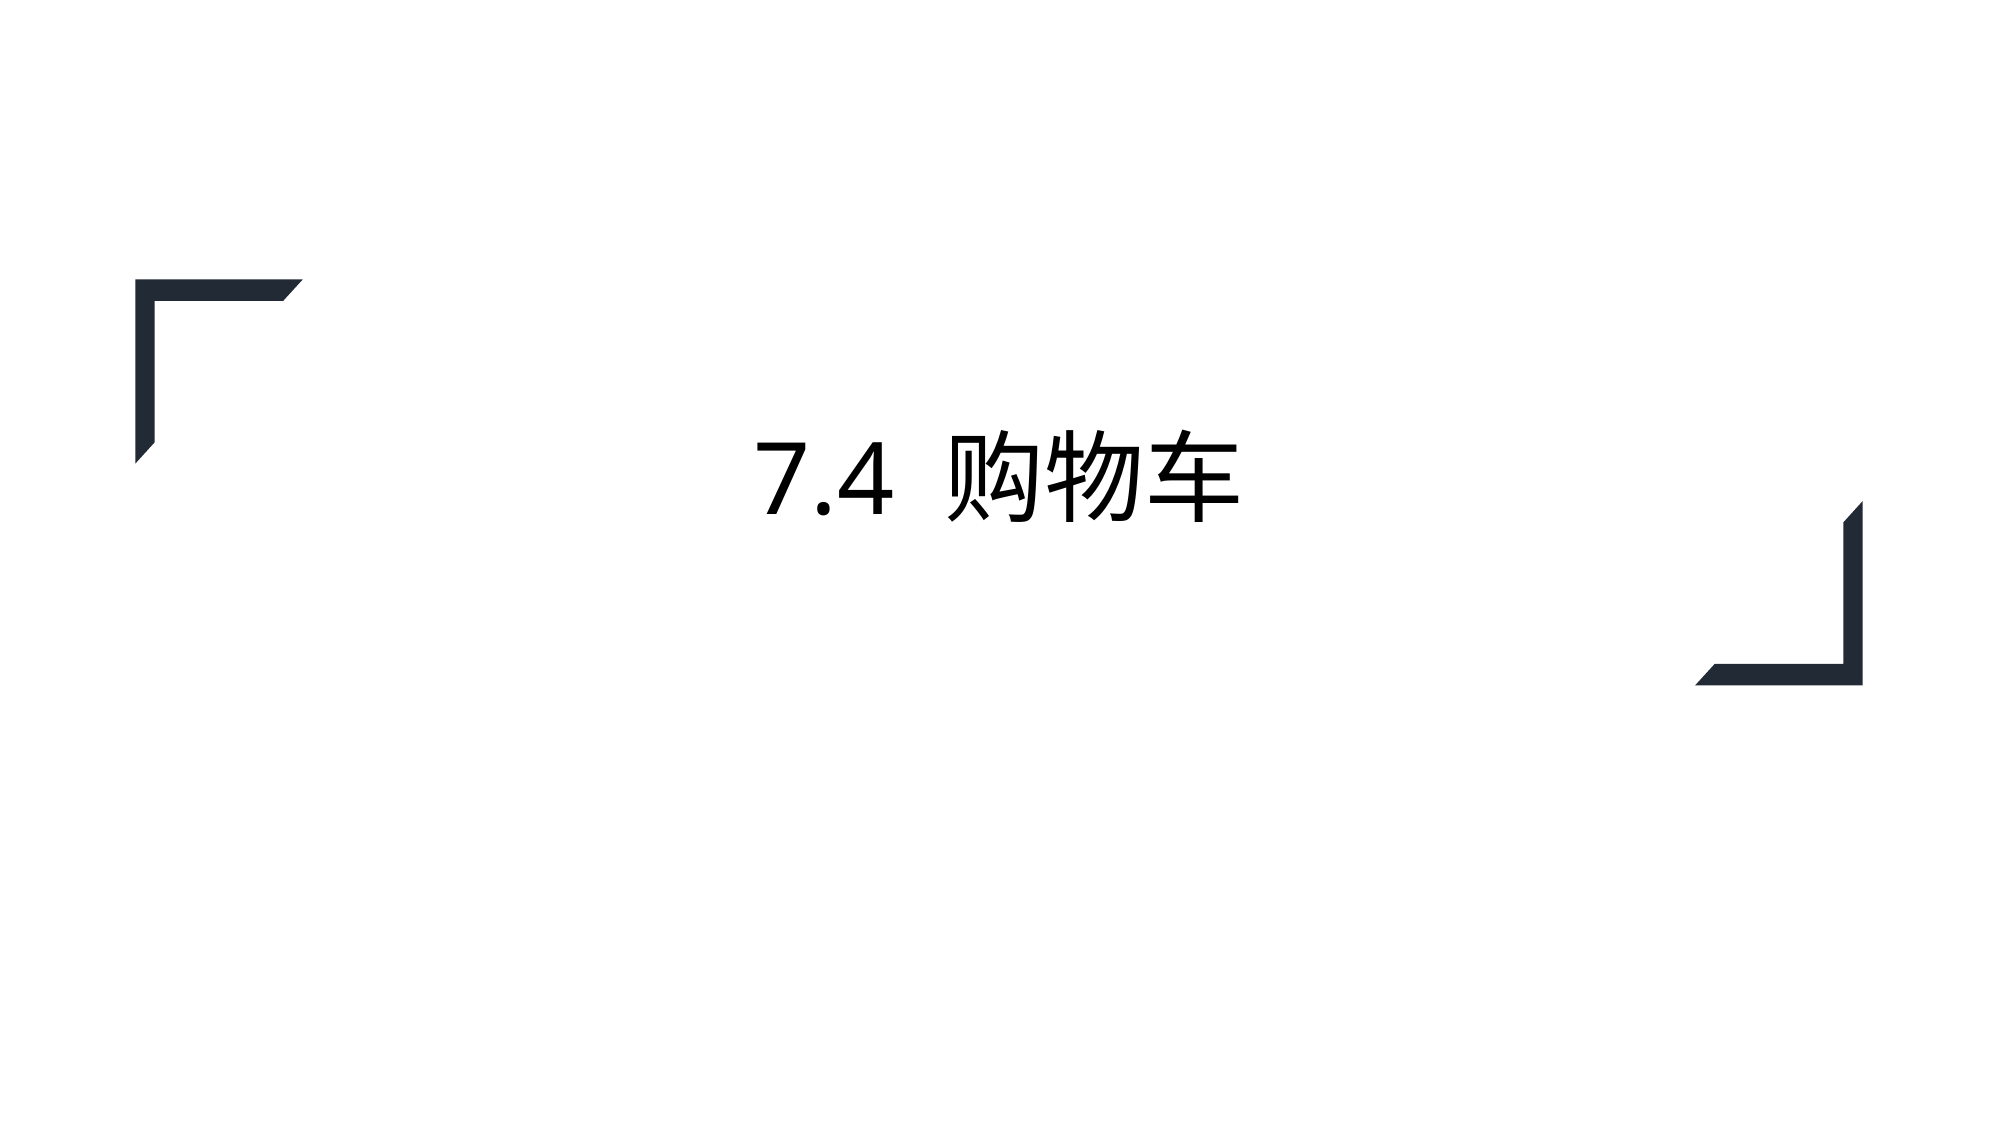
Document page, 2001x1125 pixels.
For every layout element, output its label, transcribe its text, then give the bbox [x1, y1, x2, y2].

title 7.4 购物车 [136, 280, 1862, 685]
